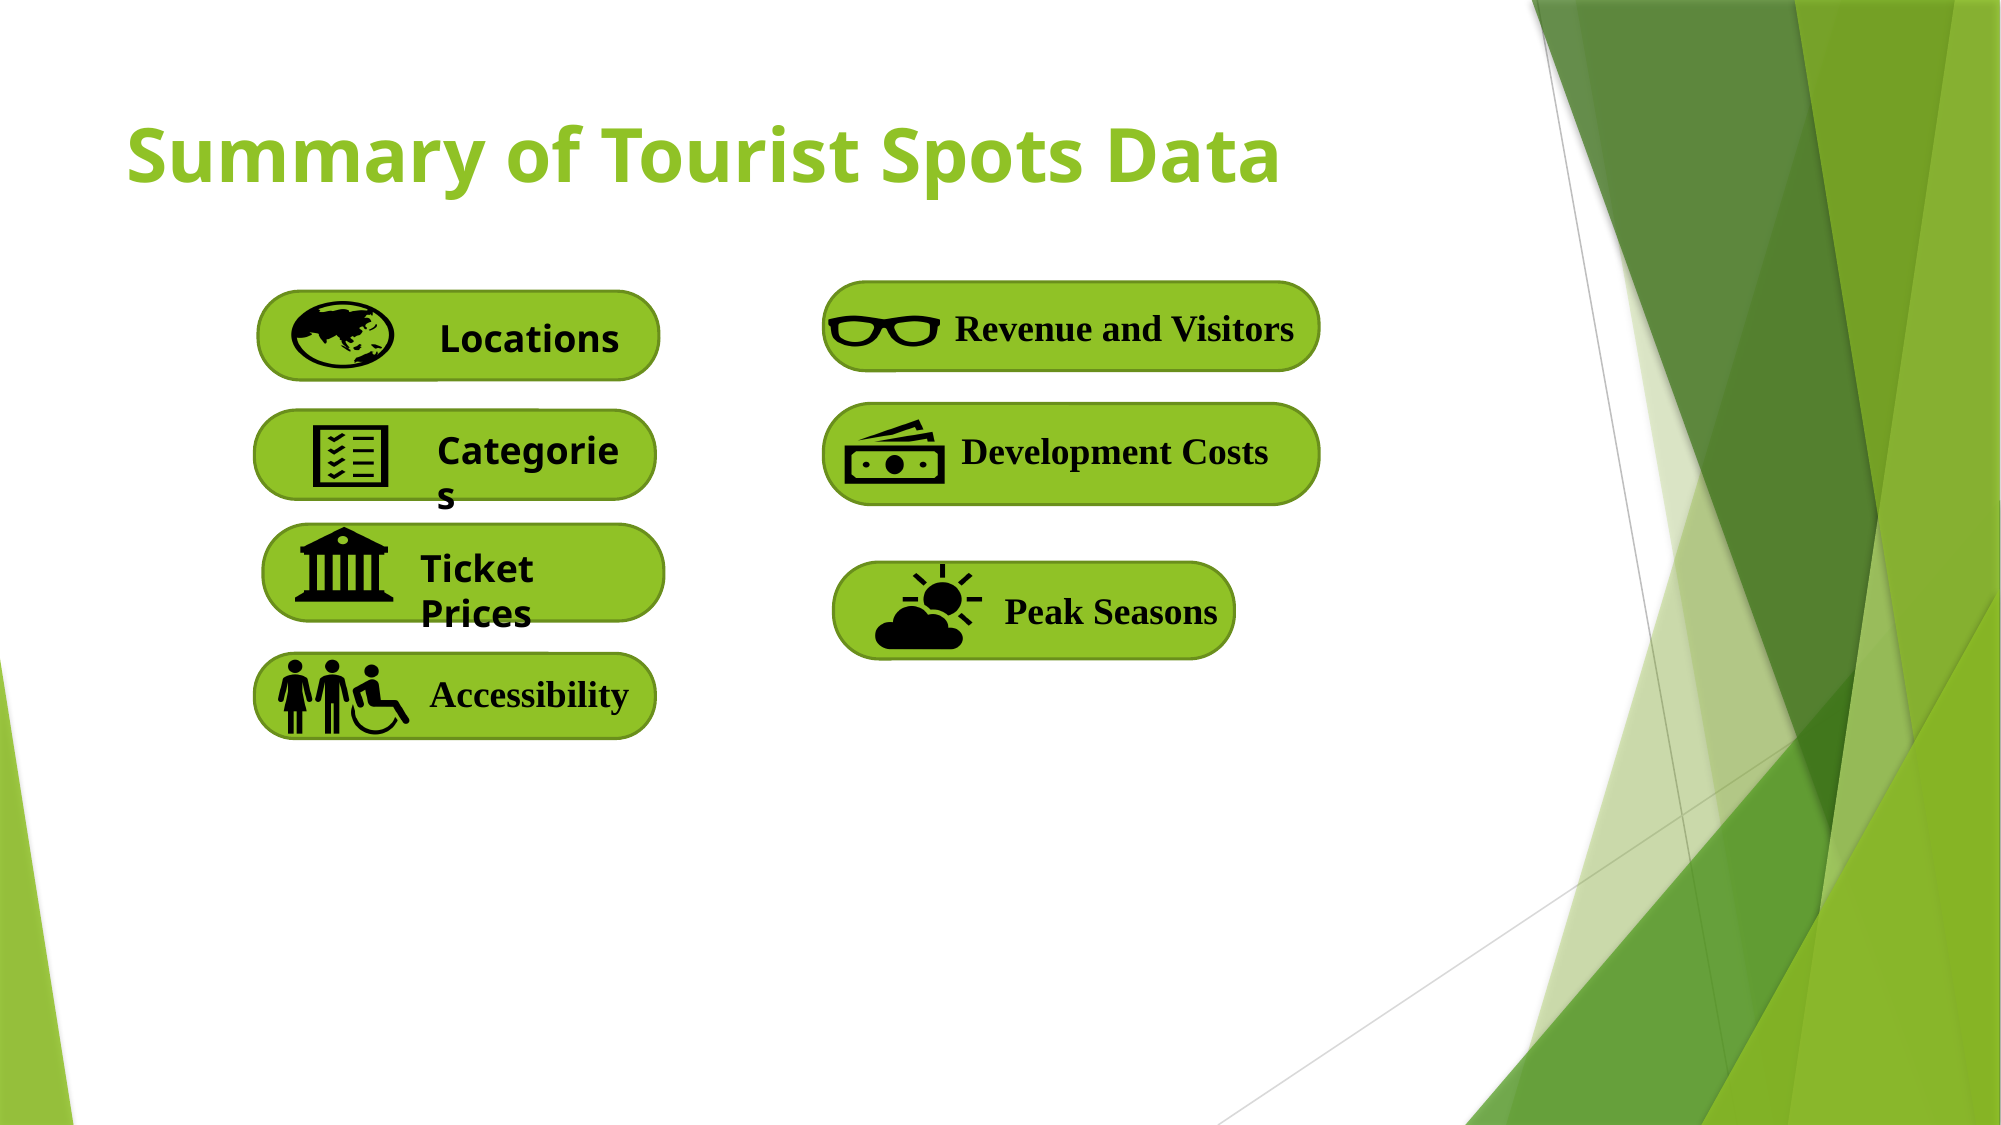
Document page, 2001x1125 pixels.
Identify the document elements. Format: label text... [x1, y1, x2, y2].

text_box Development Costs [954, 419, 1284, 480]
text_box Peak Seasons [996, 580, 1235, 640]
text_box [256, 317, 273, 373]
text_box [996, 560, 1227, 580]
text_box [278, 292, 638, 379]
text_box Revenue and Visitors [951, 296, 1311, 357]
text_box [642, 317, 661, 374]
text_box [996, 640, 1228, 661]
text_box [851, 401, 1321, 507]
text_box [253, 409, 656, 500]
picture [867, 552, 991, 661]
picture [274, 632, 413, 761]
text_box [412, 522, 653, 537]
text_box Ticket Prices [405, 537, 664, 643]
text_box [951, 317, 1321, 373]
text_box [417, 651, 643, 662]
text_box [252, 660, 269, 732]
text_box [417, 666, 657, 741]
text_box [821, 417, 835, 491]
picture [840, 407, 950, 499]
text_box Accessibility [417, 662, 647, 723]
text_box [831, 563, 862, 658]
picture [281, 514, 407, 615]
picture [822, 285, 946, 376]
text_box [261, 534, 277, 611]
title Summary of Tourist Spots Data [111, 99, 1522, 317]
